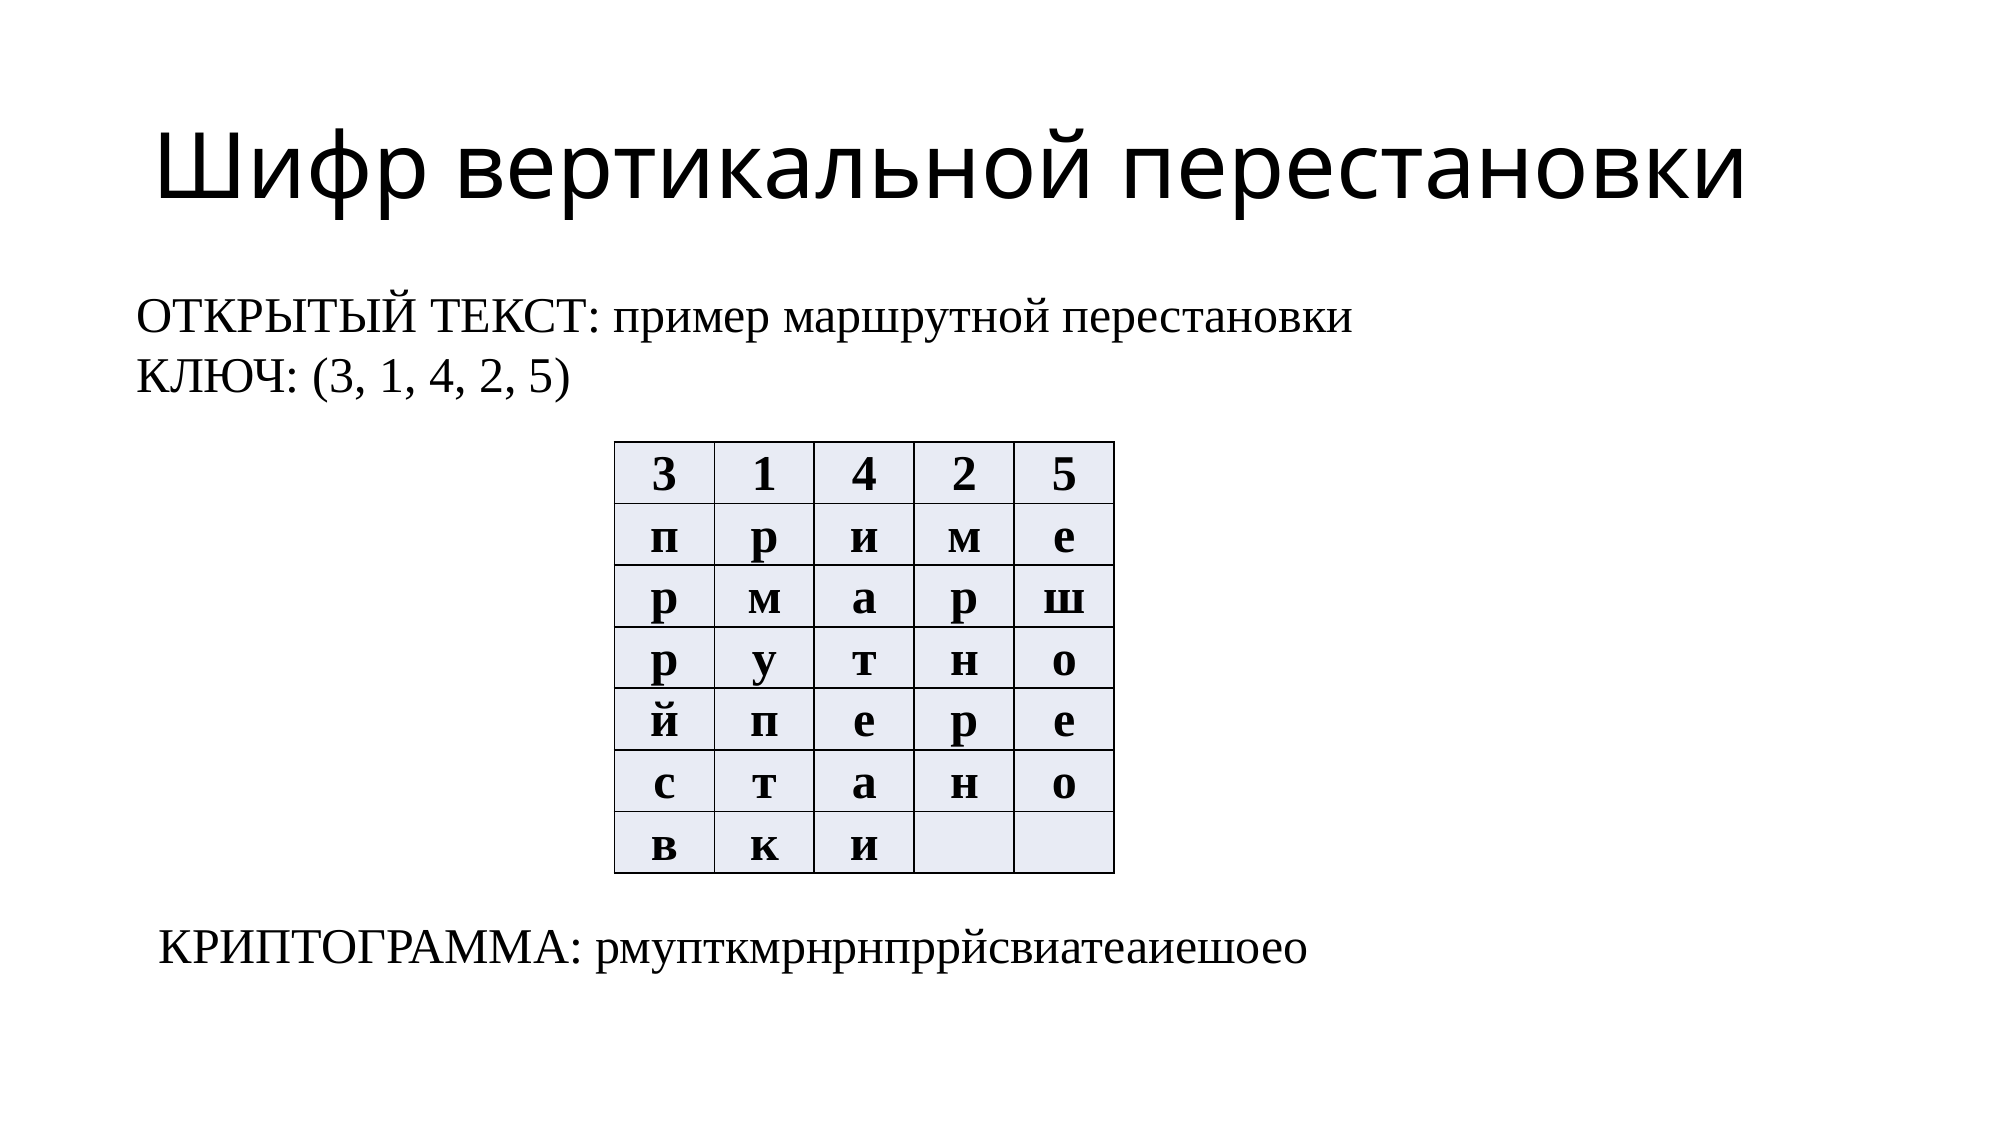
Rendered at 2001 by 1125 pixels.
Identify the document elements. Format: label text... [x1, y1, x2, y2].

table_cell у [715, 628, 813, 687]
table_cell е [1015, 689, 1113, 749]
table_header 4 [815, 443, 913, 503]
table_cell р [915, 689, 1013, 749]
table_cell н [915, 751, 1013, 811]
table_header 3 [615, 443, 714, 503]
table_cell п [715, 689, 813, 749]
table_cell ш [1015, 566, 1113, 626]
table_cell а [815, 566, 913, 626]
table_cell р [915, 566, 1013, 626]
table_cell [1015, 812, 1113, 872]
table_cell о [1015, 628, 1113, 687]
text_box ОТКРЫТЫЙ ТЕКСТ: пример маршрутной перестановки КЛЮЧ: (3, 1, 4, 2, 5) [121, 274, 1382, 410]
table_cell и [815, 812, 913, 872]
table_cell п [615, 504, 714, 564]
table_header 2 [915, 443, 1013, 503]
table_cell о [1015, 751, 1113, 811]
table_cell р [615, 628, 714, 687]
table_header 1 [715, 443, 813, 503]
table_cell т [815, 628, 913, 687]
table_cell р [715, 504, 813, 564]
table_cell к [715, 812, 813, 872]
table_cell е [815, 689, 913, 749]
table_cell в [615, 812, 714, 872]
table_cell й [615, 689, 714, 749]
table_cell т [715, 751, 813, 811]
table_header 5 [1015, 443, 1113, 503]
text_box КРИПТОГРАММА: рмупткмрнрнпррйсвиатеаиешоео [143, 905, 1337, 981]
table_cell м [715, 566, 813, 626]
table_cell м [915, 504, 1013, 564]
table_cell [915, 812, 1013, 872]
table_cell е [1015, 504, 1113, 564]
table_cell р [615, 566, 714, 626]
title Шифр вертикальной перестановки [137, 59, 1863, 278]
table_cell а [815, 751, 913, 811]
table_cell и [815, 504, 913, 564]
table_cell н [915, 628, 1013, 687]
table_cell с [615, 751, 714, 811]
